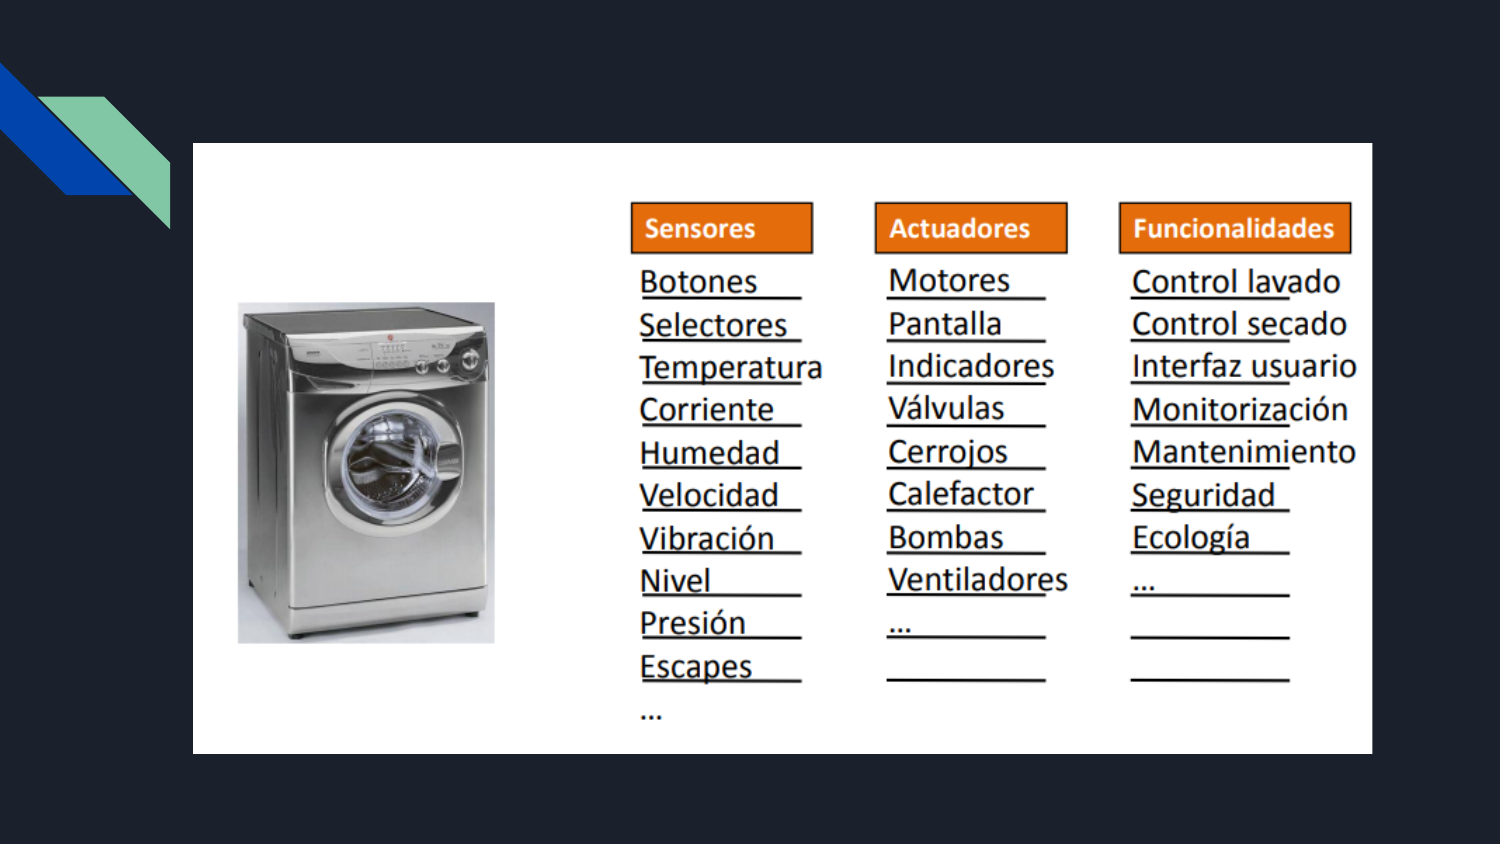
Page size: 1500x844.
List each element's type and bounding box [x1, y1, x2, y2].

picture [192, 142, 1373, 754]
